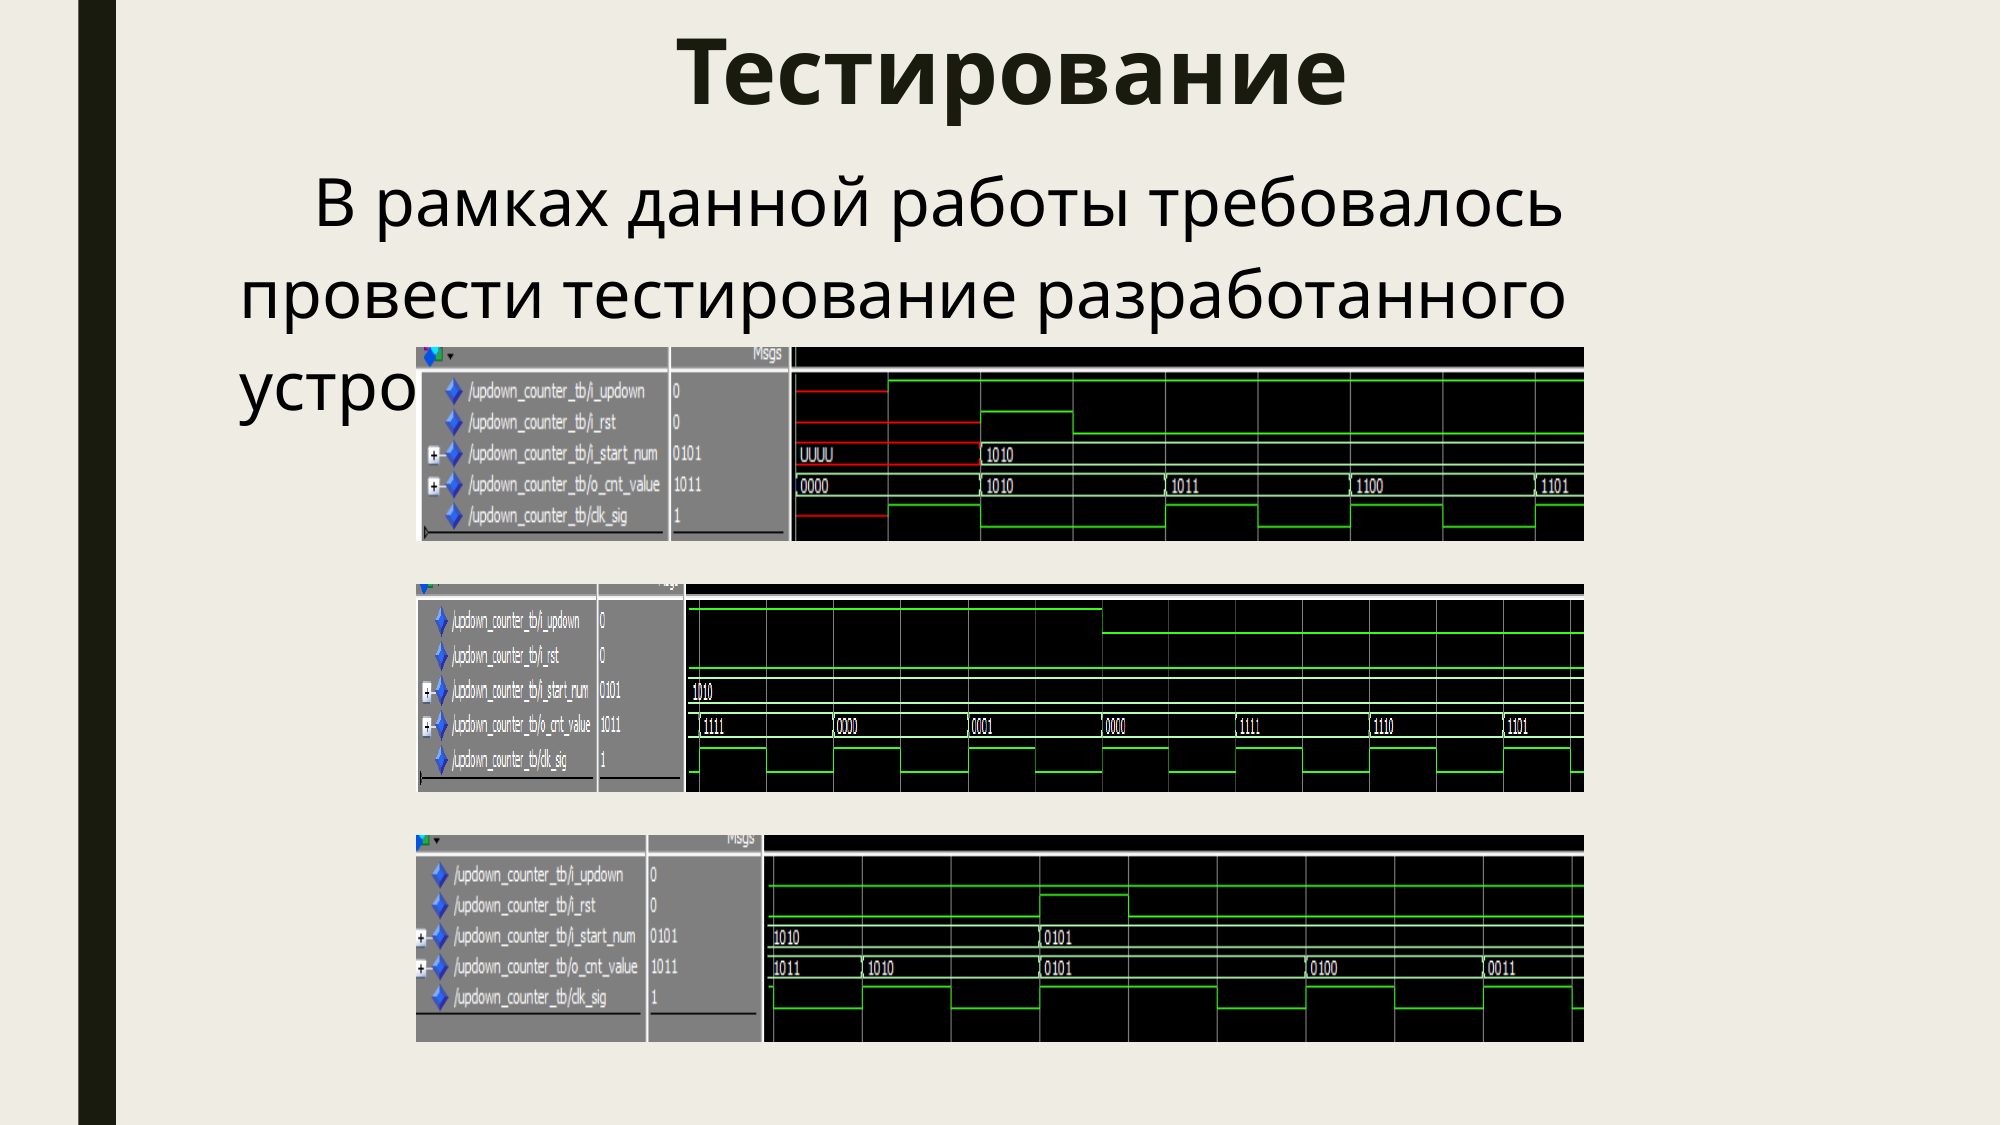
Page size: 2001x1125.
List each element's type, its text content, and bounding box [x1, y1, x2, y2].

text_box В рамках данной работы требовалось провести тестирование разработанного устройства. [224, 140, 1837, 432]
picture [416, 835, 1584, 1043]
picture [416, 346, 1584, 541]
picture [416, 584, 1584, 792]
title Тестирование [225, 18, 1800, 140]
